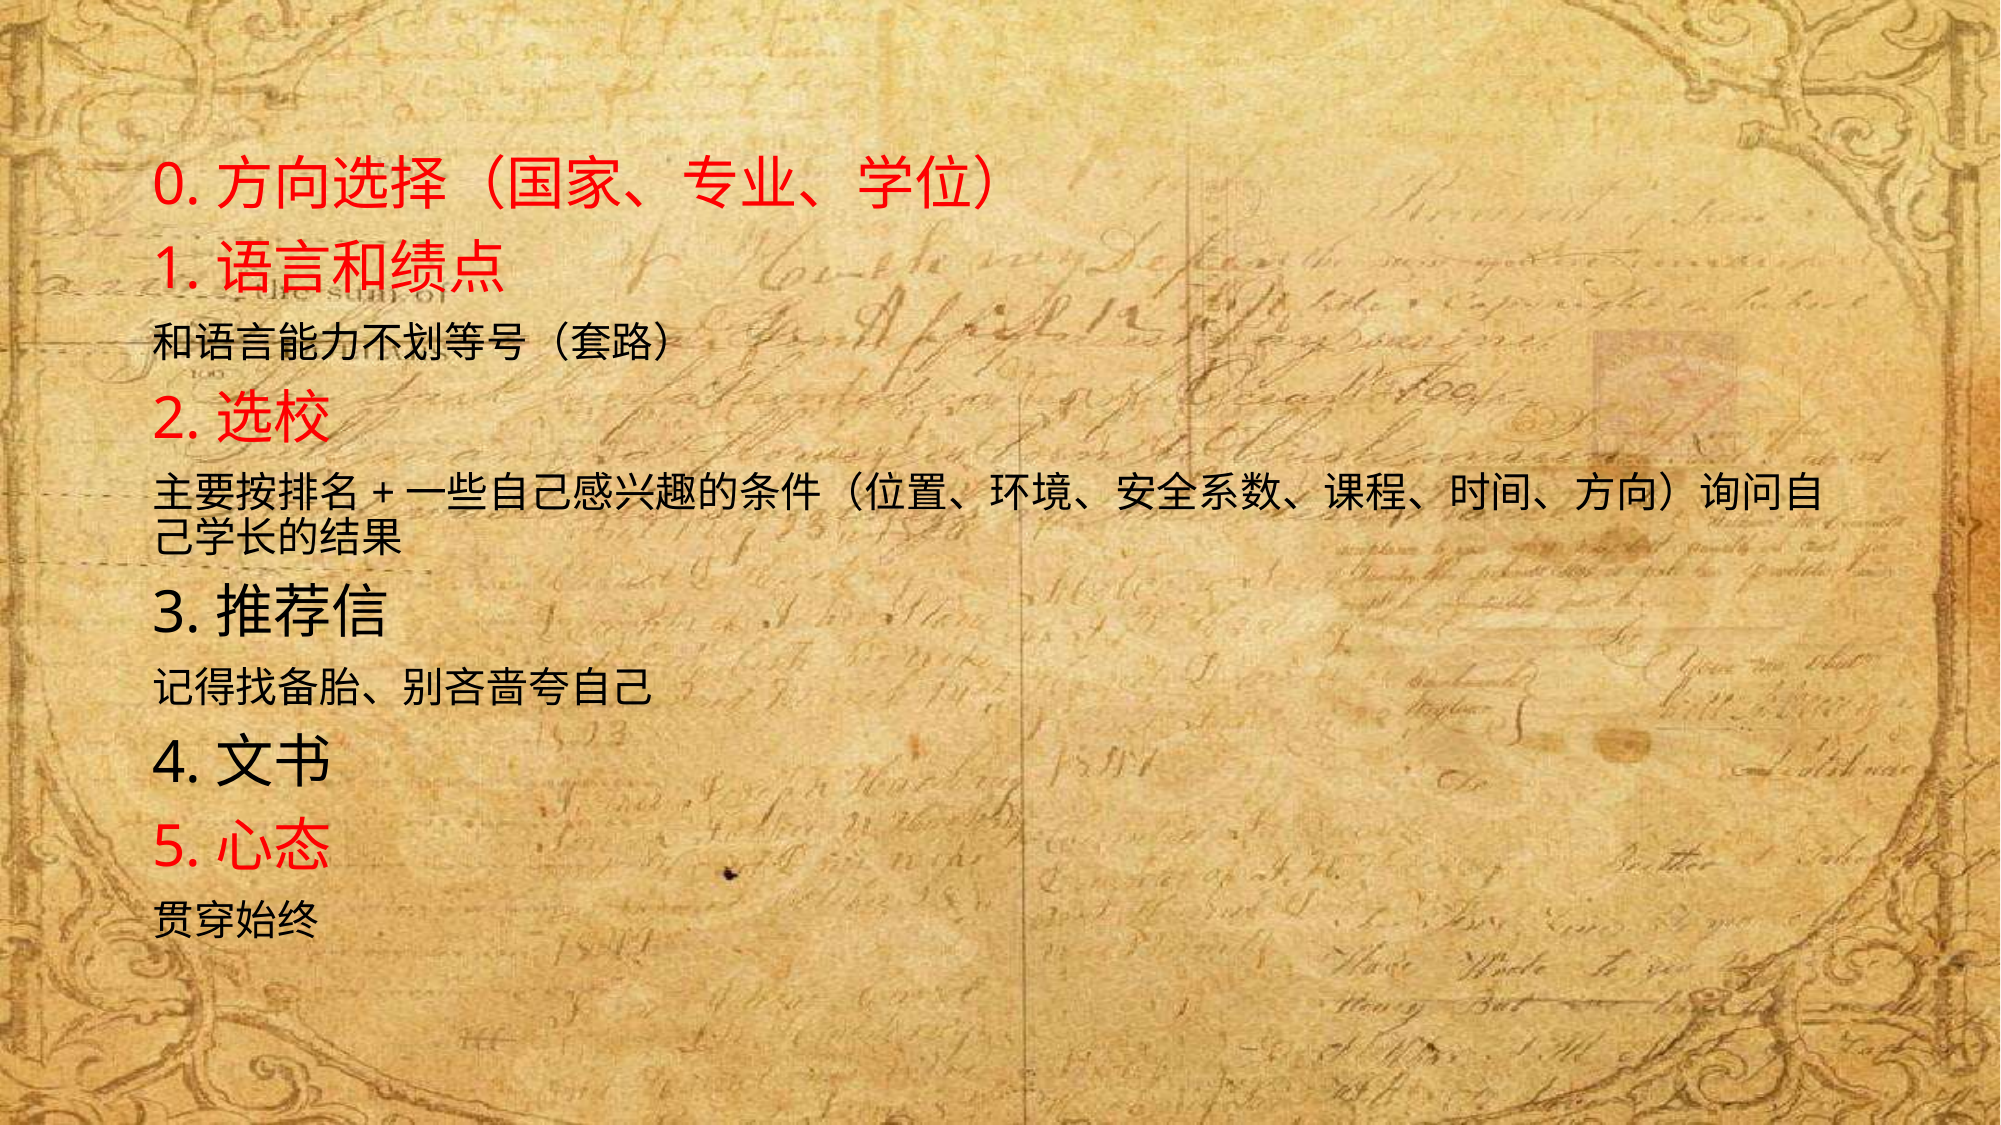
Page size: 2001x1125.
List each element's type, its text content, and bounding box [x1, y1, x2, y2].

picture [0, 0, 2001, 1125]
list 0.方向选择（国家、专业、学位） 1.语言和绩点 和语言能力不划等号（套路） 2.选校 主要按排名+一些自己感兴趣的条件（位置、环境、安全系数、课程、时间、方向）询问自己学长的结果 3.推荐信 记得找备胎、别吝啬夸自己 4.文书 5.心态 贯穿始终 [137, 56, 1863, 1014]
